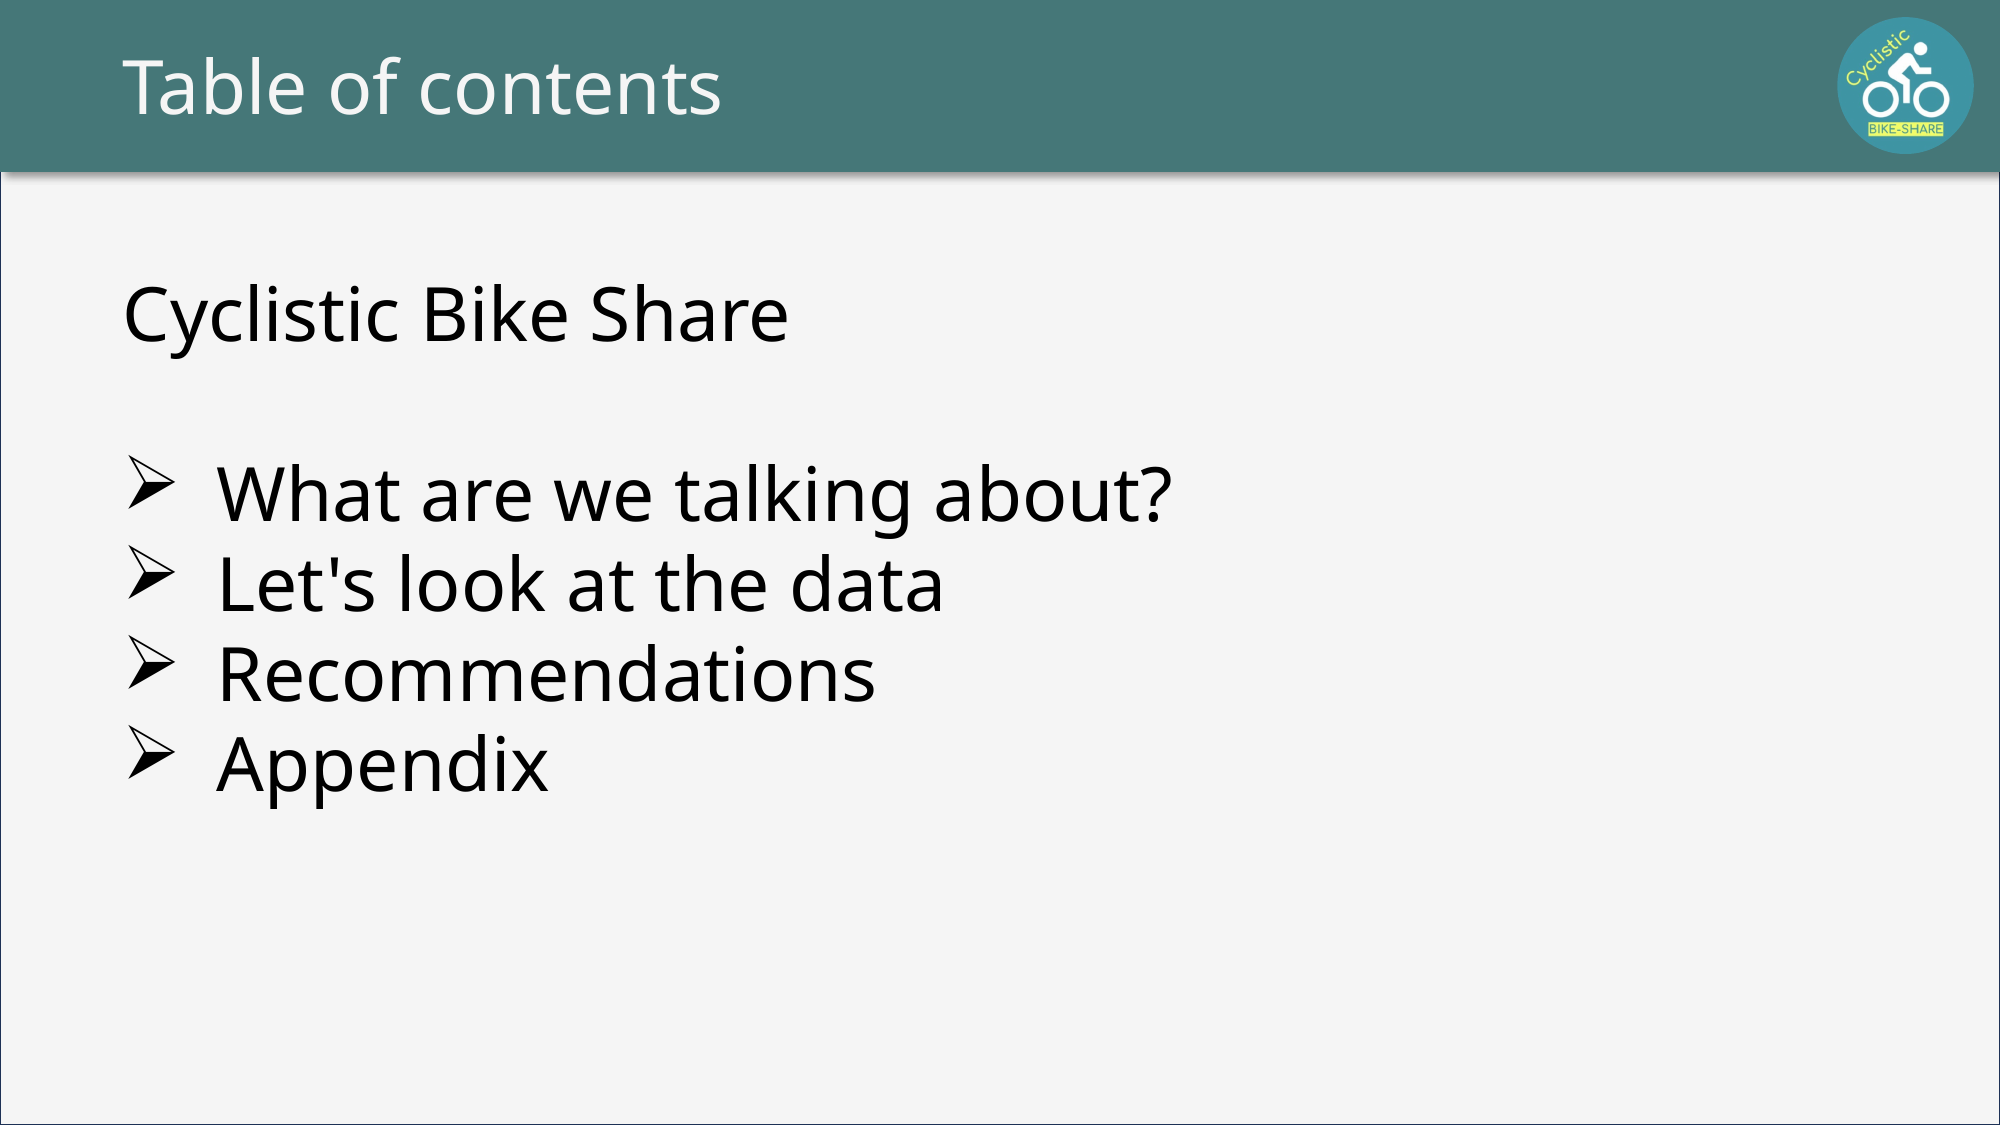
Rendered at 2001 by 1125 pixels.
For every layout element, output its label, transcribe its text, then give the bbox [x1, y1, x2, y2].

text_box [0, 177, 2000, 1125]
text_box Table of contents [107, 32, 1730, 138]
picture [1837, 17, 1974, 154]
text_box [0, 0, 2000, 172]
text_box Cyclistic Bike Share What are we talking about? Let's look at the data Recommendations Appendix [107, 259, 1906, 860]
